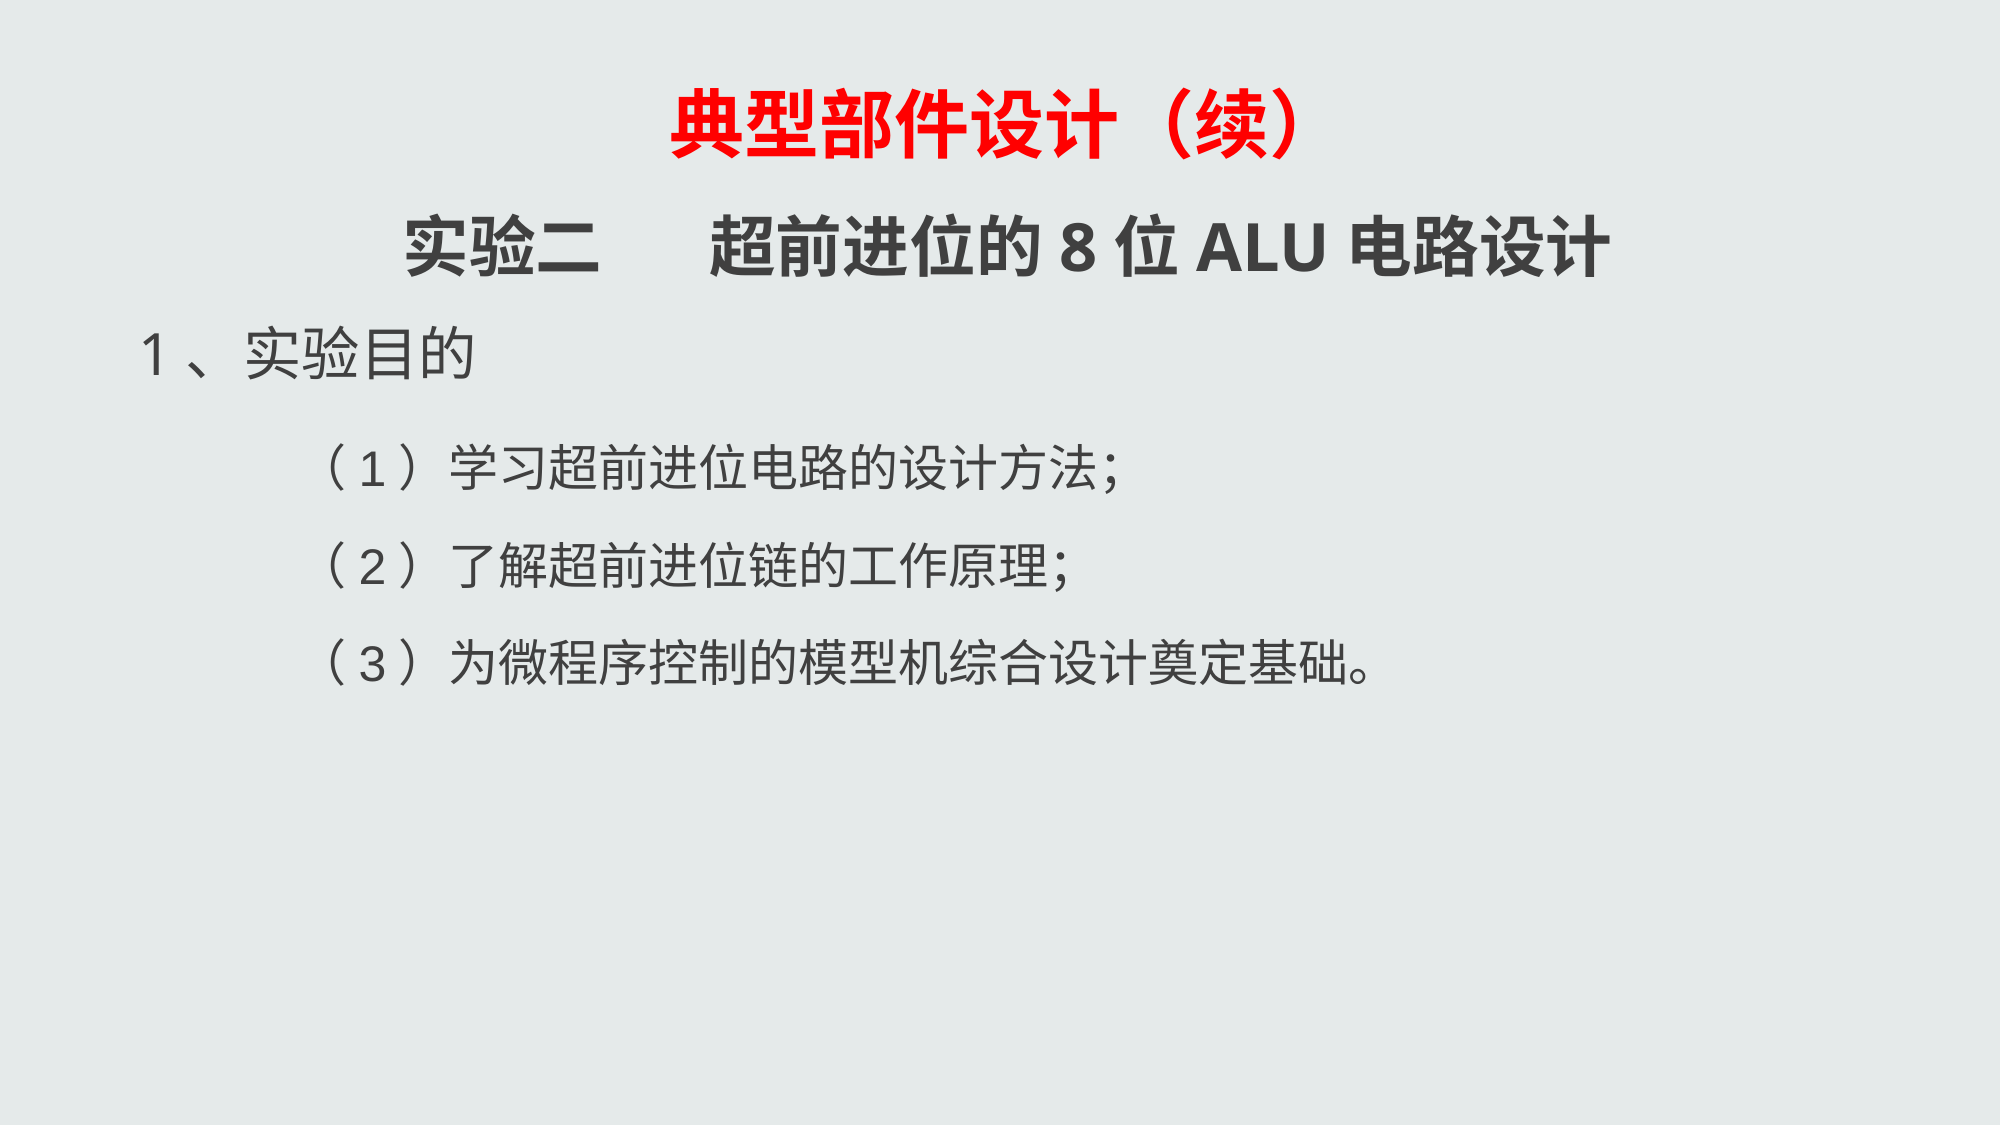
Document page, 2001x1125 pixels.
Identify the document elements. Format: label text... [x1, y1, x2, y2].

text_box 典型部件设计（续） 实验二 超前进位的8位ALU电路设计 [171, 70, 1844, 293]
text_box 1、实验目的 （1）学习超前进位电路的设计方法； （2）了解超前进位链的工作原理； （3）为微程序控制的模型机综合设计奠定基础。 [123, 309, 1904, 772]
